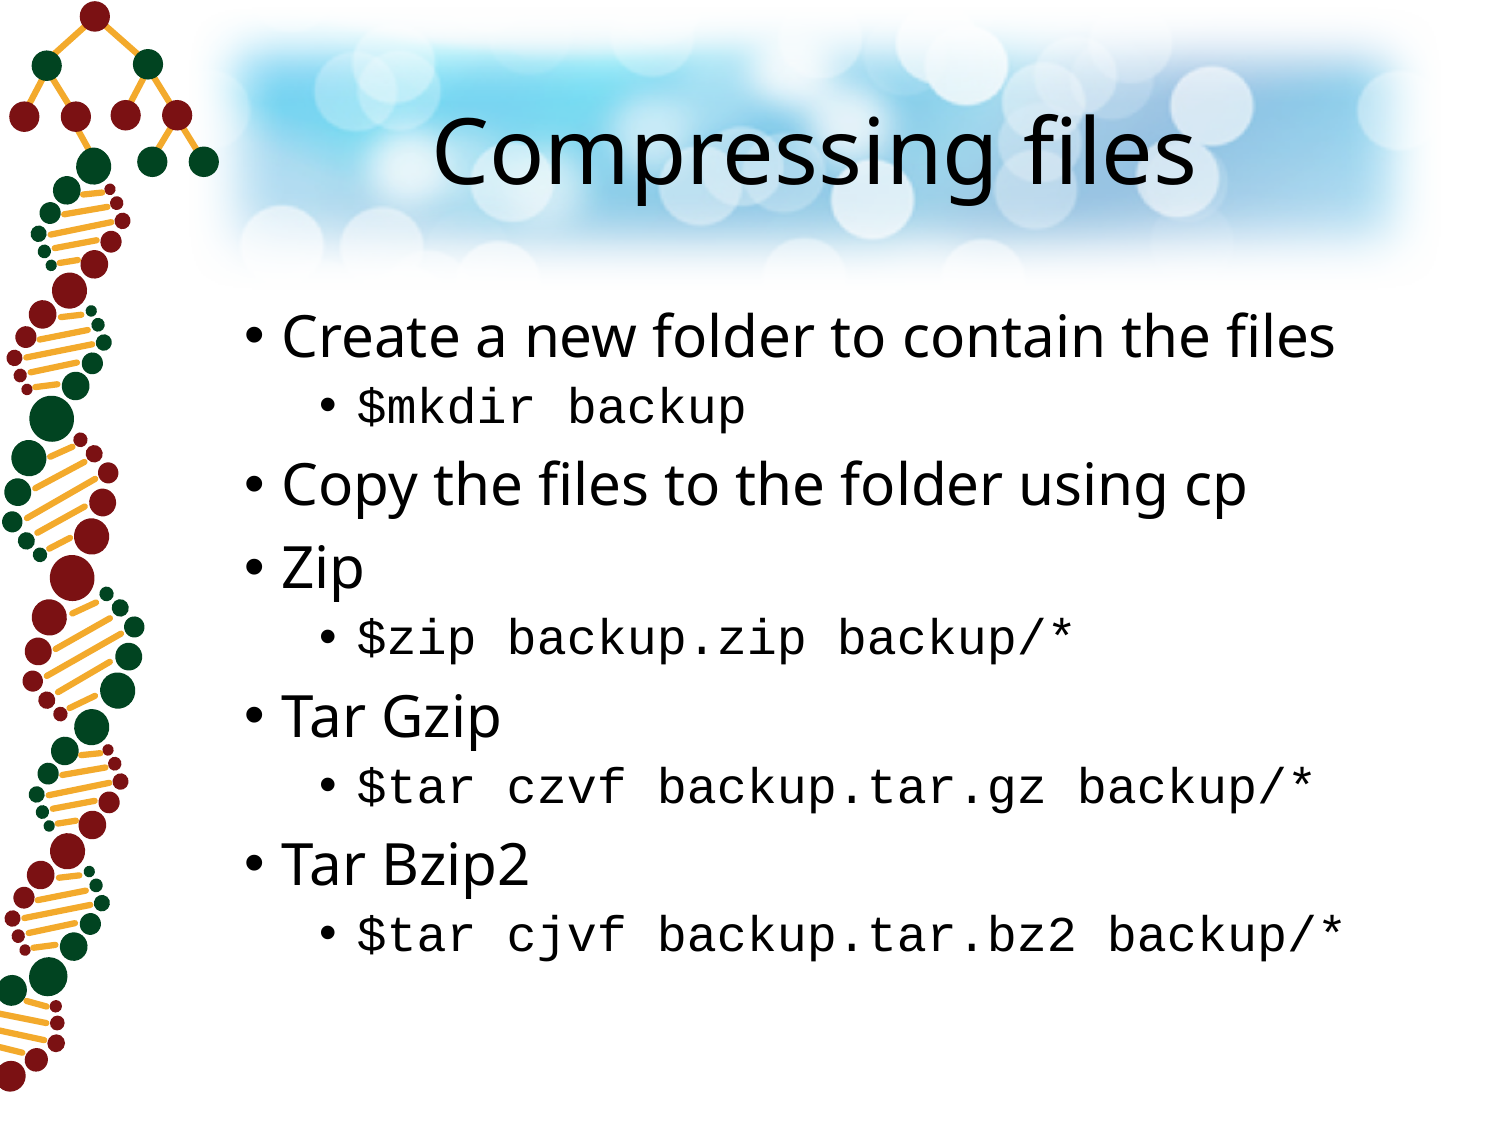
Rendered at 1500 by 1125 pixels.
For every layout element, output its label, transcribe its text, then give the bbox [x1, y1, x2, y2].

list Create a new folder to contain the files $mkdir backup Copy the files to the folder using cp Zip $zip backup.zip backup/* Tar Gzip $tar czvf backup.tar.gz backup/* Tar Bzip2 $tar cjvf backup.tar.bz2 backup/* [229, 299, 1397, 1014]
title Compressing files [229, 46, 1401, 264]
